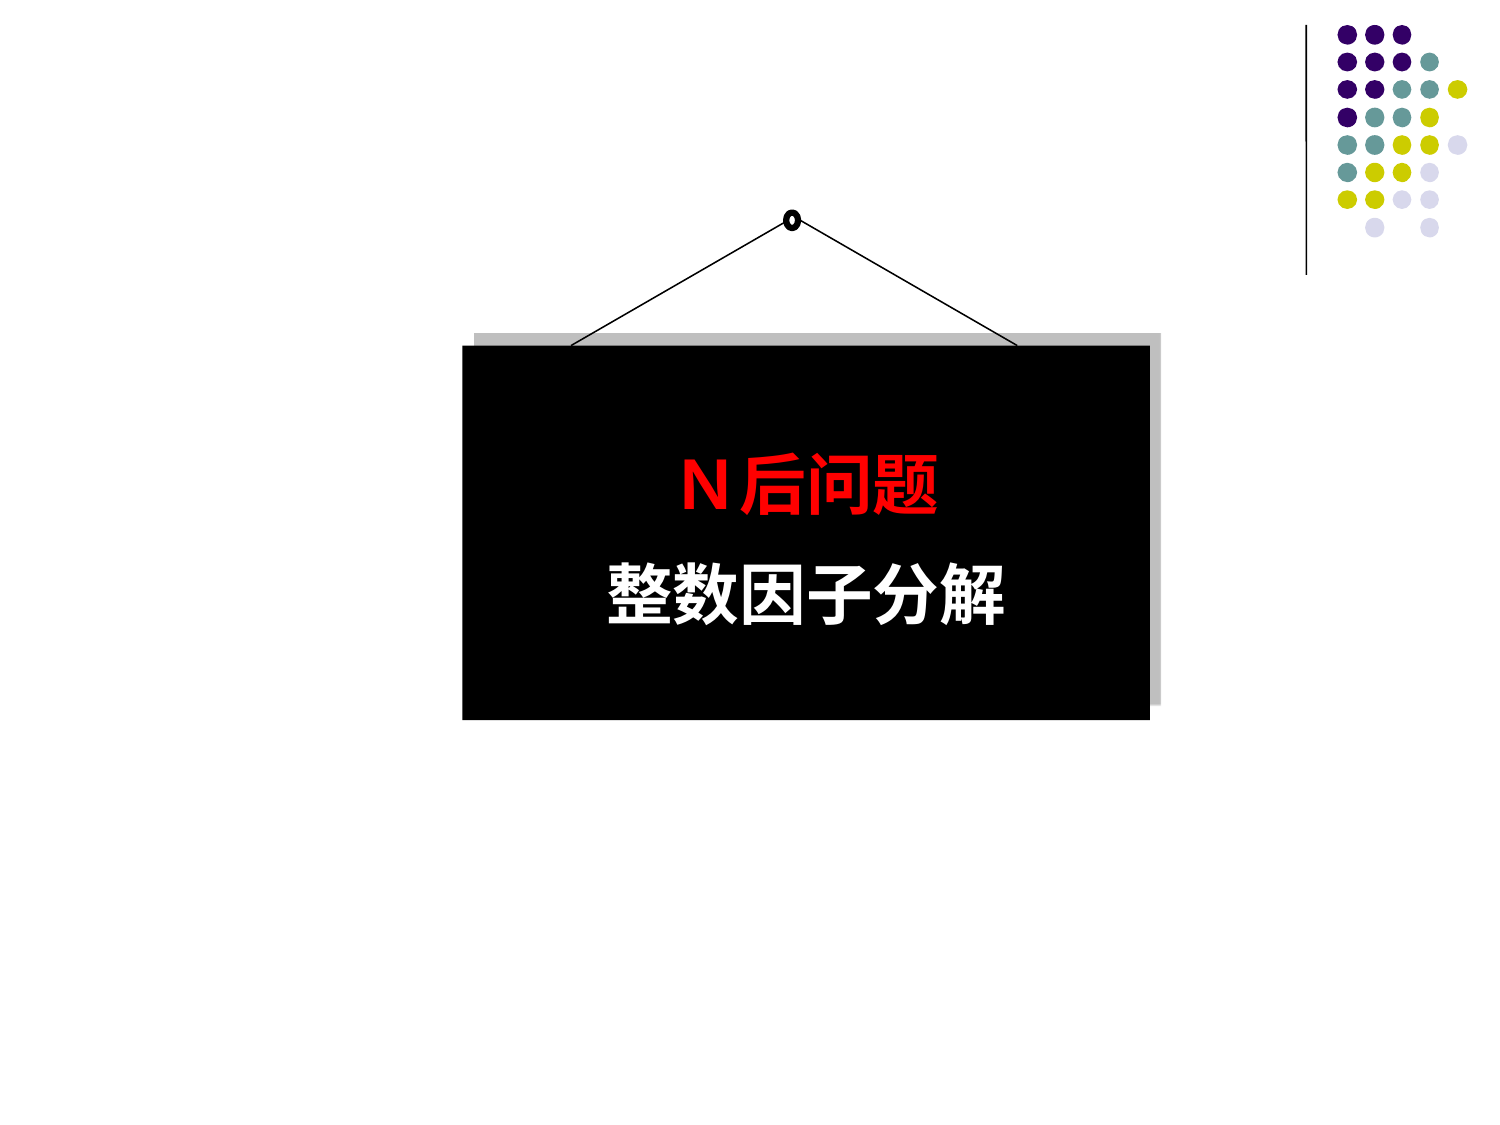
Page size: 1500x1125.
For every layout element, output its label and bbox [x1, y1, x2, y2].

text_box [462, 212, 1151, 721]
